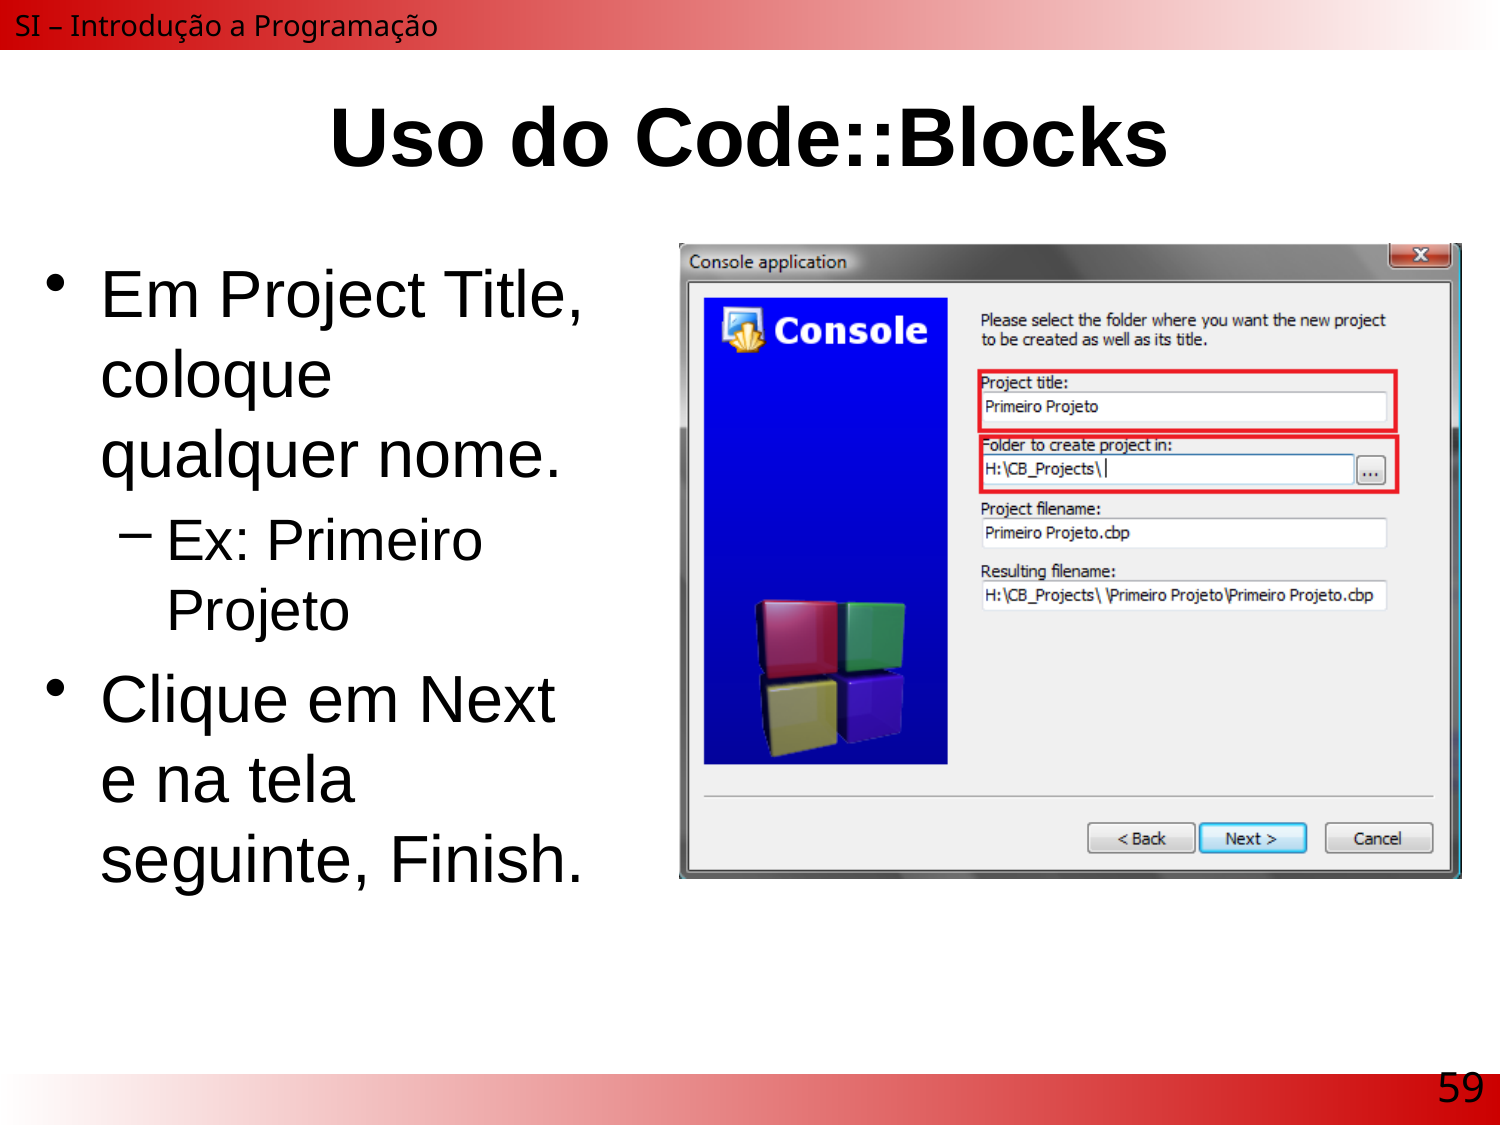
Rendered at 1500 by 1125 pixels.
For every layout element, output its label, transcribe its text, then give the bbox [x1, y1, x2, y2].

title Uso do Code::Blocks [0, 77, 1500, 188]
list Em Project Title, coloque qualquer nome. Ex: Primeiro Projeto Clique em Next e na tela seguinte, Finish. [29, 243, 621, 1063]
slide_number 59 [1374, 1053, 1500, 1114]
picture [678, 243, 1462, 880]
